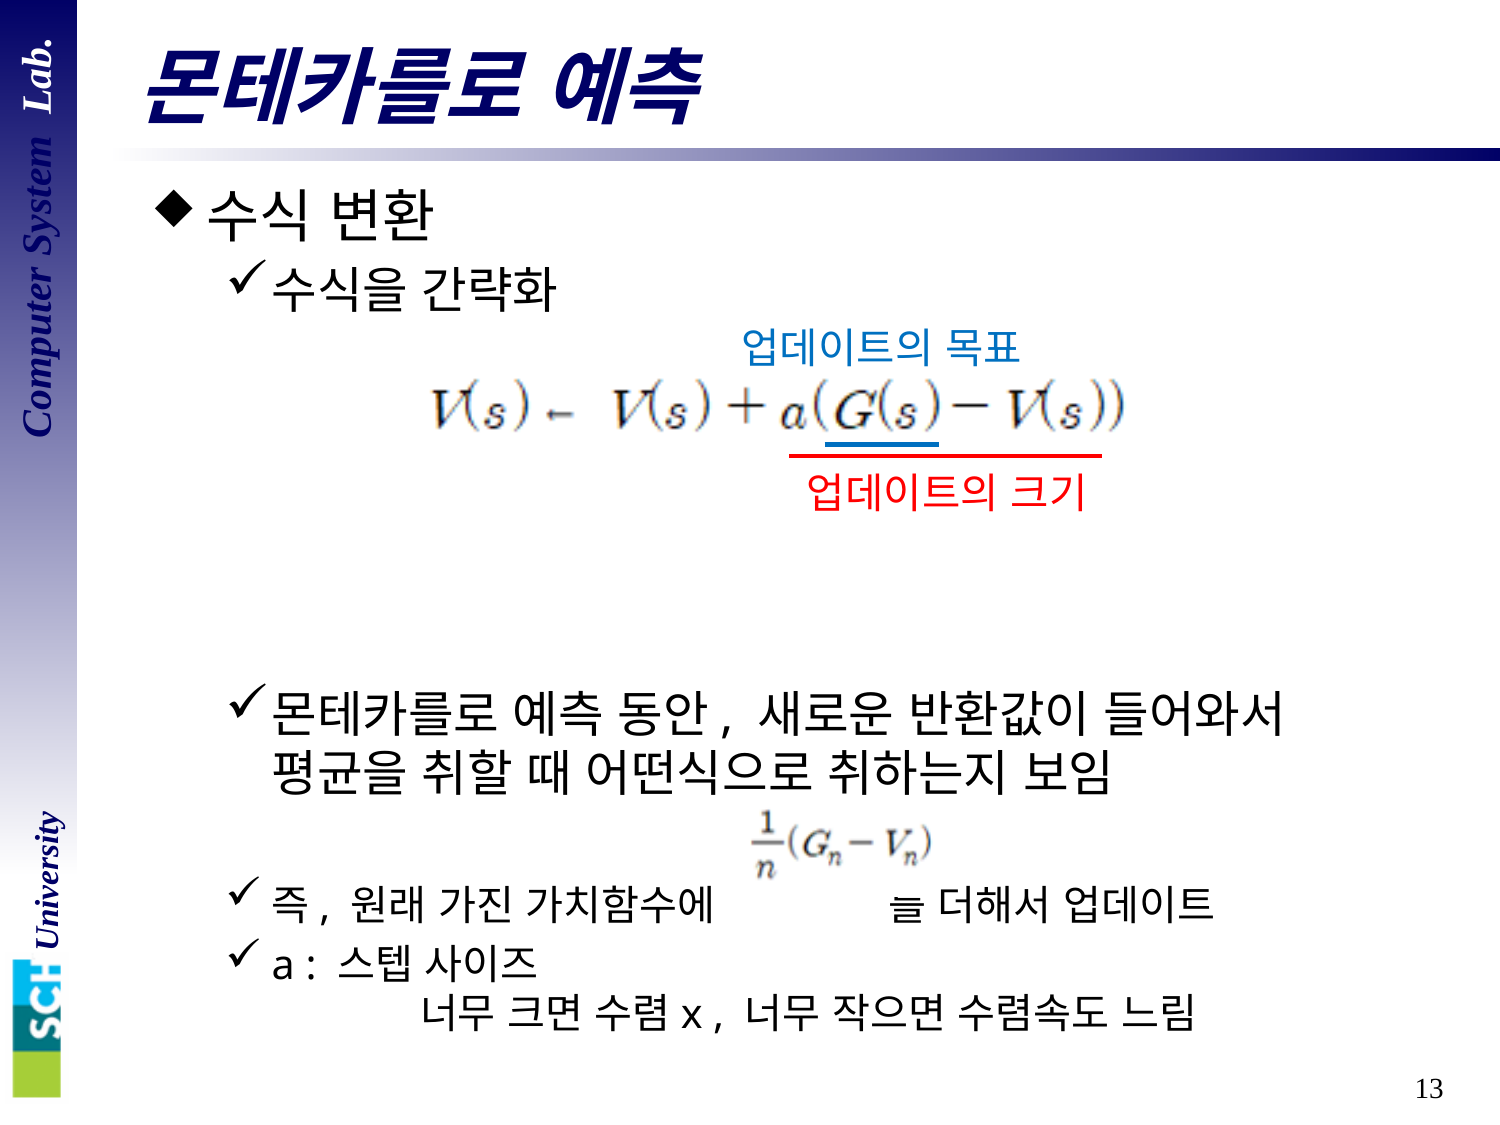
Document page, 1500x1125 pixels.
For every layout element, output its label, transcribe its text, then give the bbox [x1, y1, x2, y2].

picture [407, 361, 1140, 457]
picture [5, 952, 69, 1104]
picture [749, 798, 940, 897]
text_box 업데이트의 크기 [791, 465, 1103, 524]
list 수식 변환 수식을 간략화 몬테카를로 예측 동안, 새로운 반환값이 들어와서 평균을 취할 때 어떤식으로 취하는지 보임 즉, 원래 가진 가치함수에 를 더해서 업데이트 a : 스텝 사이즈 너무 크면 수렴x , 너무 작으면 수렴속도 느림 [135, 172, 1448, 1100]
text_box 업데이트의 목표 [726, 313, 1038, 360]
title 몬테카를로 예측 [123, 25, 1460, 143]
